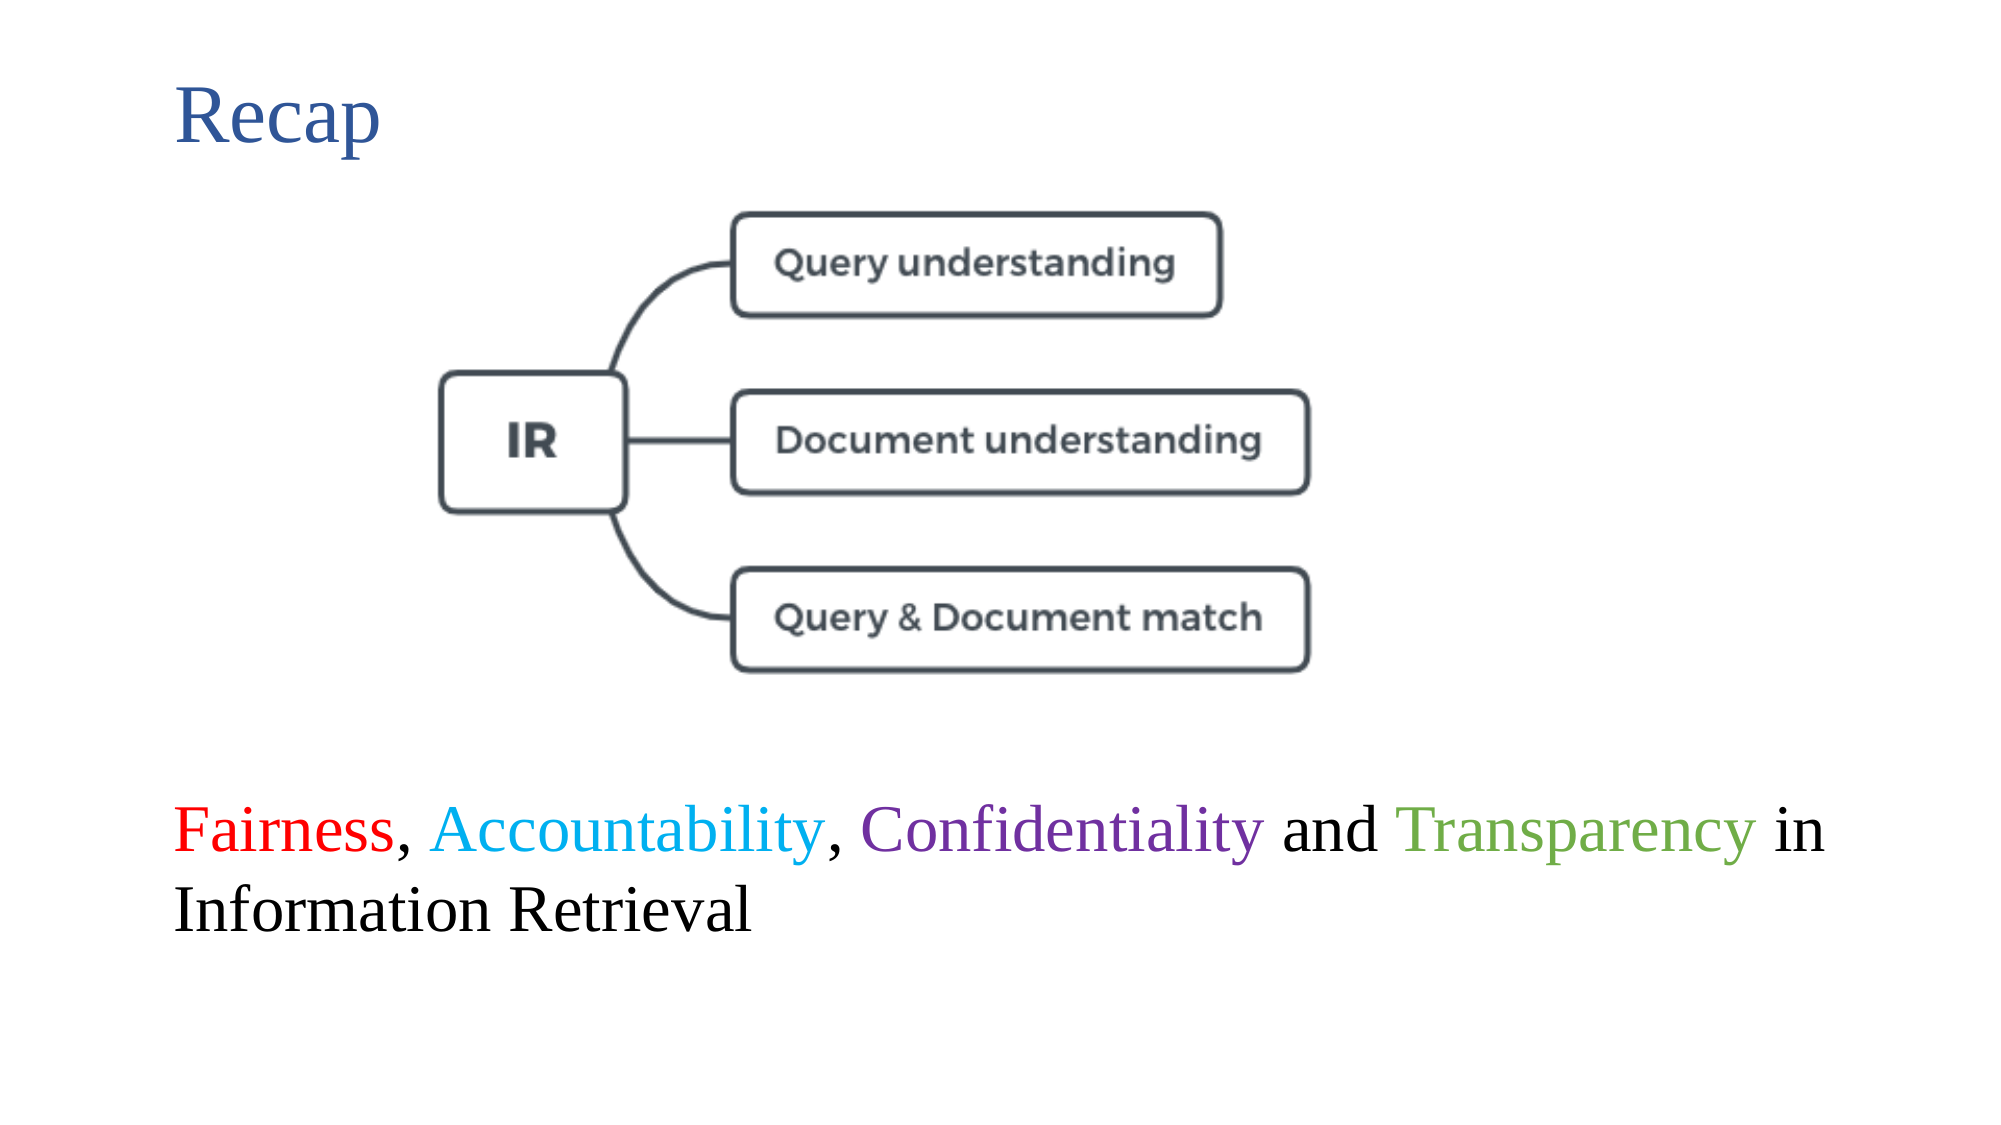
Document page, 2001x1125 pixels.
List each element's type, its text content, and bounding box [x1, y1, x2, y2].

picture [424, 170, 1377, 725]
text_box Fairness, Accountability, Confidentiality and Transparency in Information Retrieval [158, 777, 1848, 953]
text_box Recap [159, 52, 398, 167]
